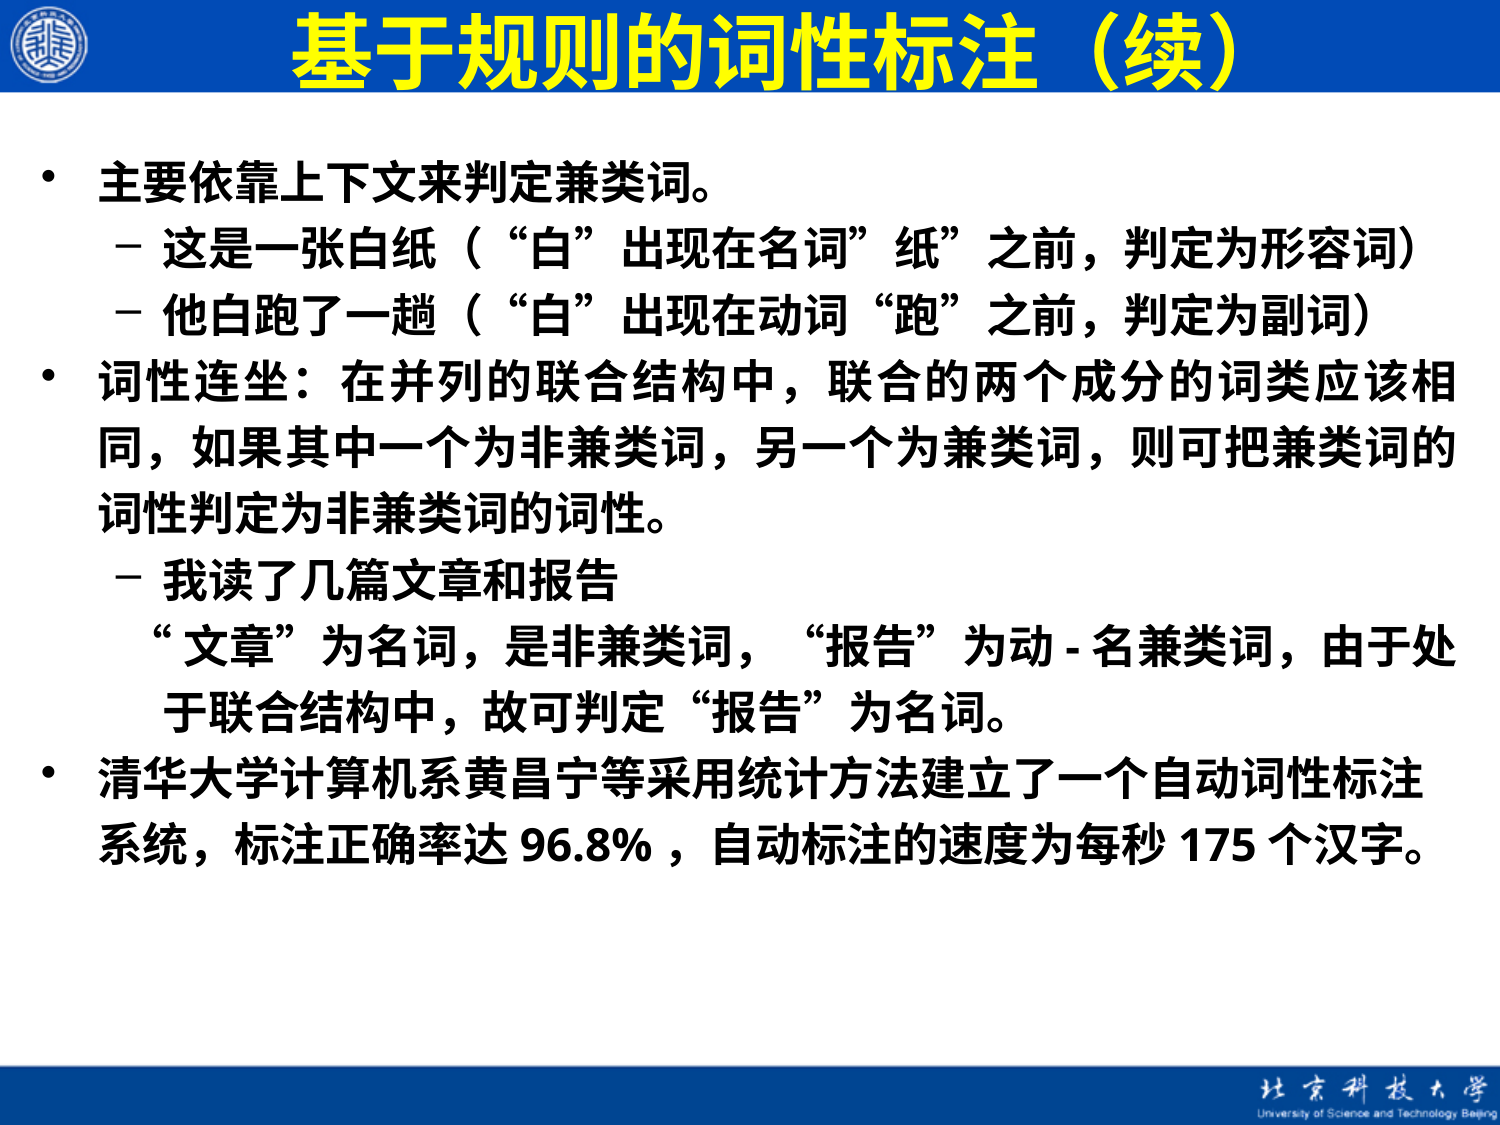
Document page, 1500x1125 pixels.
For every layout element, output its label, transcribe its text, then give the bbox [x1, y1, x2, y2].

slide_number [1174, 1074, 1488, 1113]
list 主要依靠上下文来判定兼类词。 这是一张白纸（“白”出现在名词”纸”之前，判定为形容词） 他白跑了一趟（“白”出现在动词“跑”之前，判定为副词） 词性连坐：在并列的联合结构中，联合的两个成分的词类应该相同，如果其中一个为非兼类词，另一个为兼类词，则可把兼类词的词性判定为非兼类词的词性。 我读了几篇文章和报告 “文章”为名词，是非兼类词，“报告”为动-名兼类词，由于处于联合结构中，故可判定“报告”为名词。 清华大学计算机系黄昌宁等采用统计方法建立了一个自动词性标注系统，标注正确率达96.8%，自动标注的速度为每秒175个汉字。 [25, 135, 1473, 990]
picture [0, 0, 1500, 1125]
title 基于规则的词性标注（续） [125, 0, 1454, 101]
